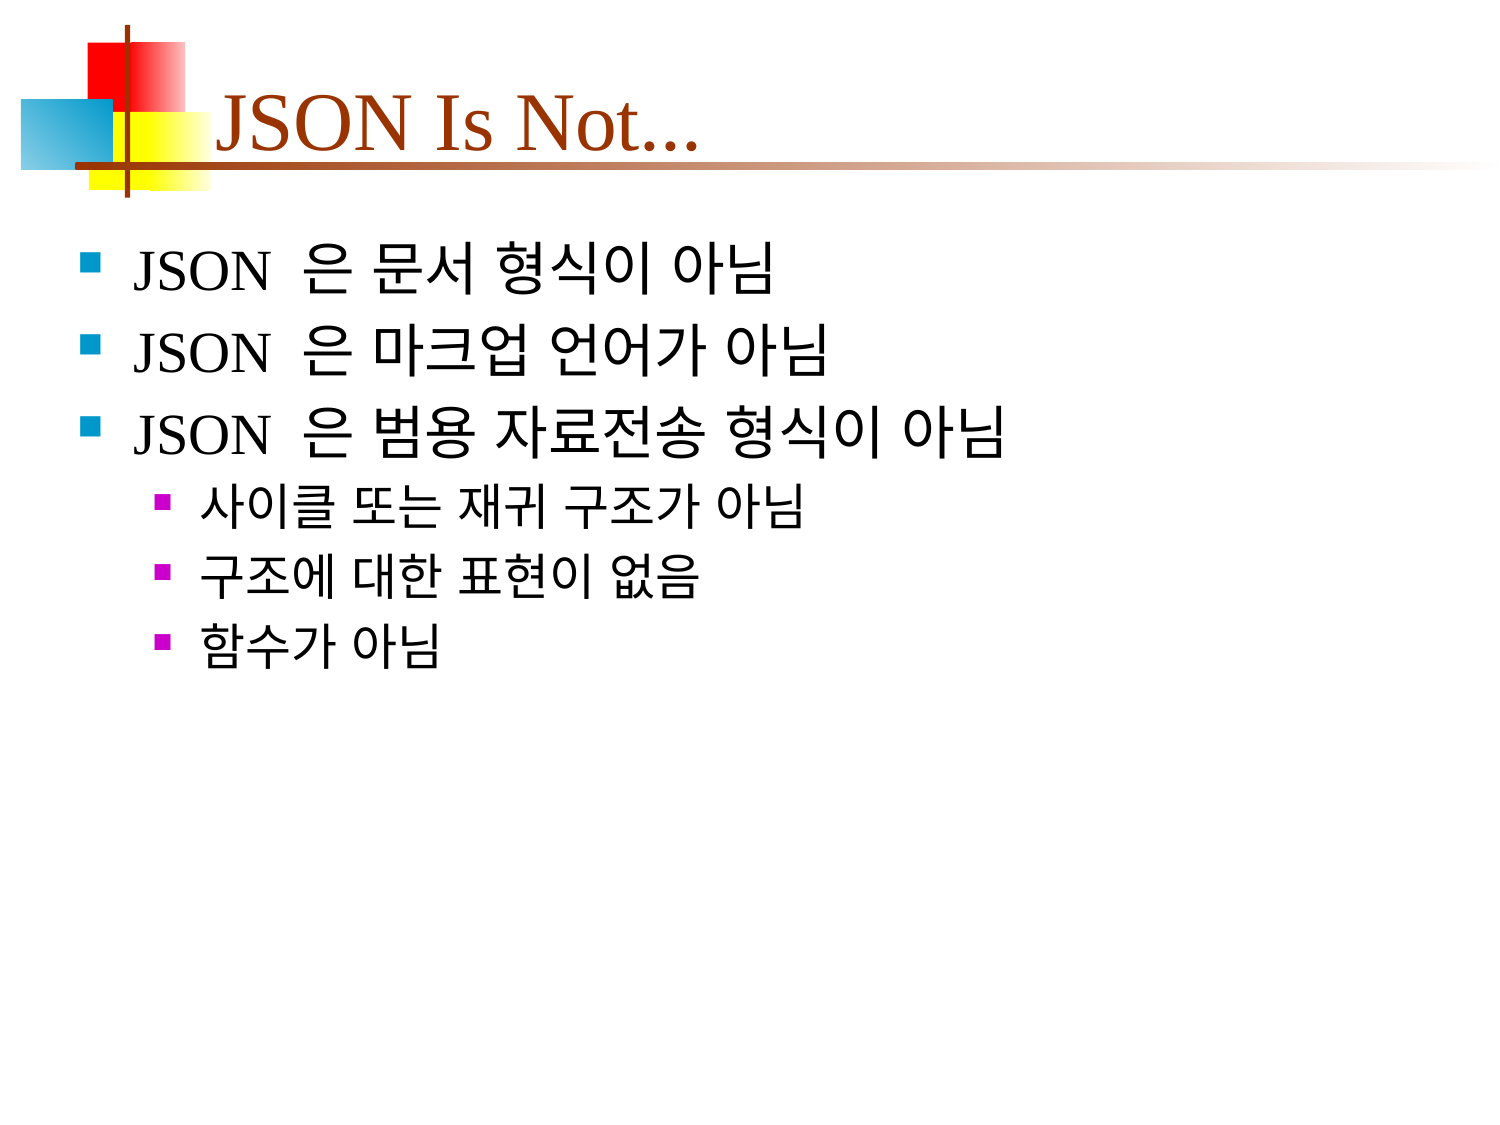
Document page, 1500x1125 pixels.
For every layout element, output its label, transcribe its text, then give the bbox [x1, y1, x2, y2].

list JSON 은 문서 형식이 아님 JSON 은 마크업 언어가 아님 JSON 은 범용 자료전송 형식이 아님 사이클 또는 재귀 구조가 아님 구조에 대한 표현이 없음 함수가 아님 [62, 224, 1469, 1006]
title JSON Is Not... [200, 37, 1479, 175]
